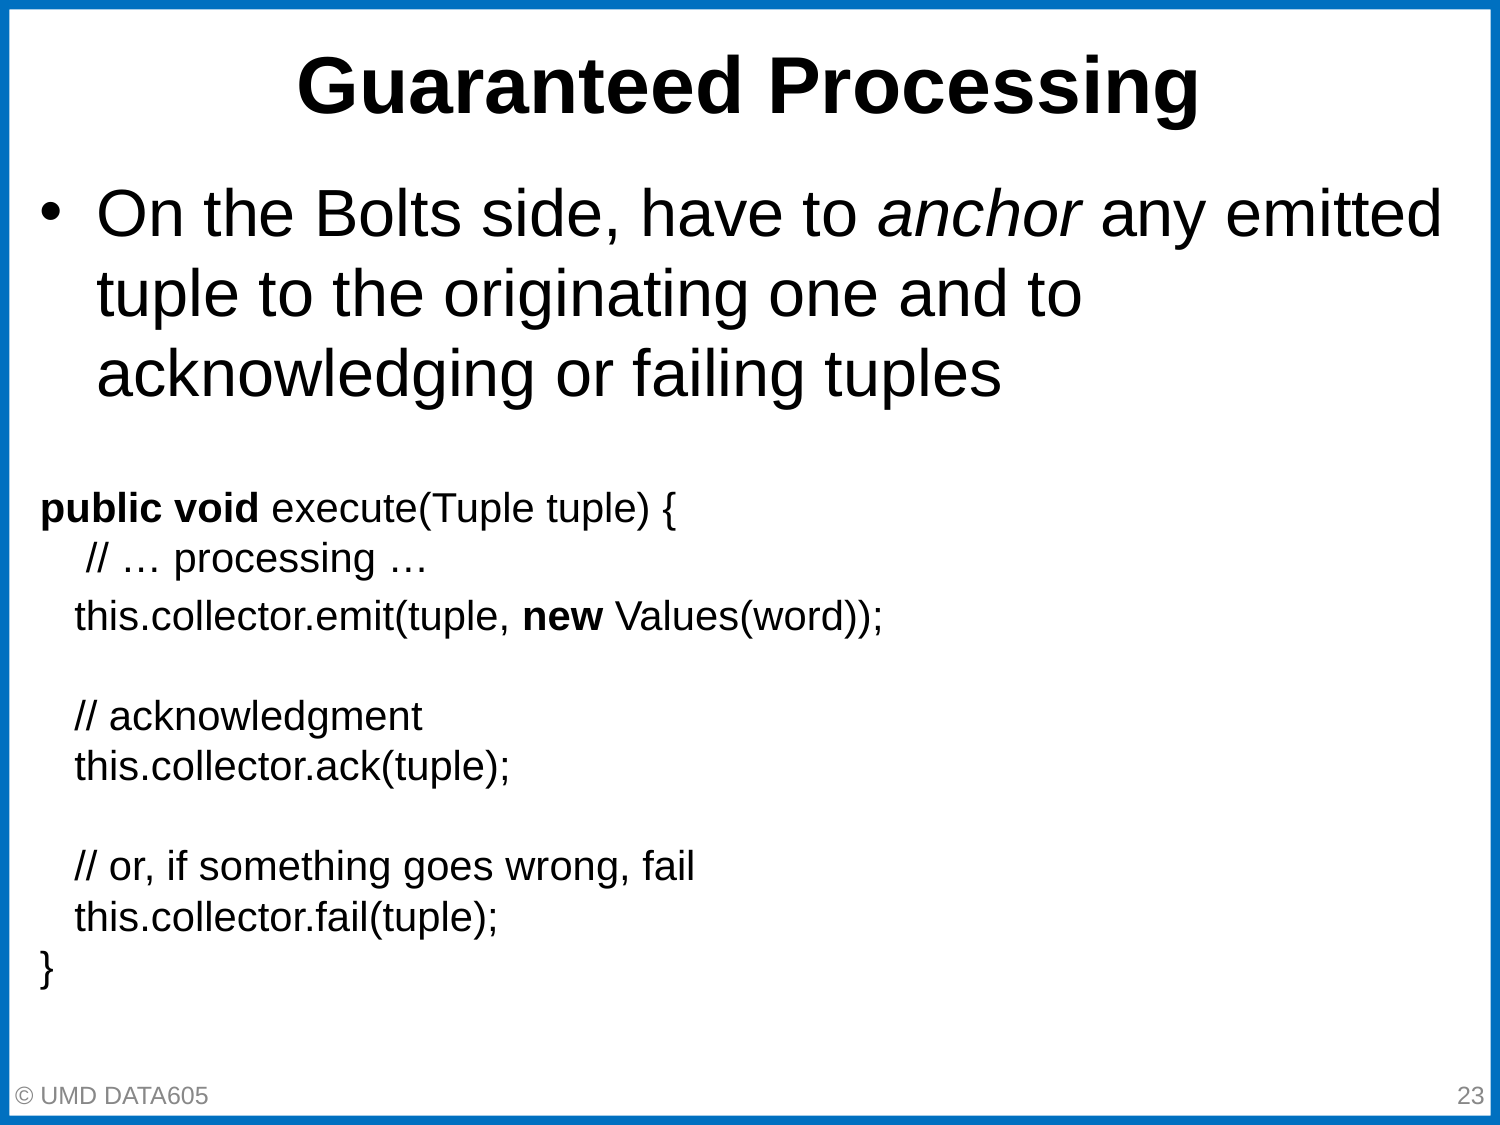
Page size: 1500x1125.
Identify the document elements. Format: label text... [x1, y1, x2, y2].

footer [0, 1065, 550, 1125]
title Guaranteed Processing [24, 24, 1475, 138]
list On the Bolts side, have to anchor any emitted tuple to the originating one and to acknowledging or failing tuples public void execute(Tuple tuple) { // … processing … this.collector.emit(tuple, new Values(word)); // acknowledgment this.collector.ack(tuple); // or, if something goes wrong, fail this.collector.fail(tuple); } [24, 162, 1475, 1025]
slide_number ‹#› [1149, 1065, 1500, 1125]
